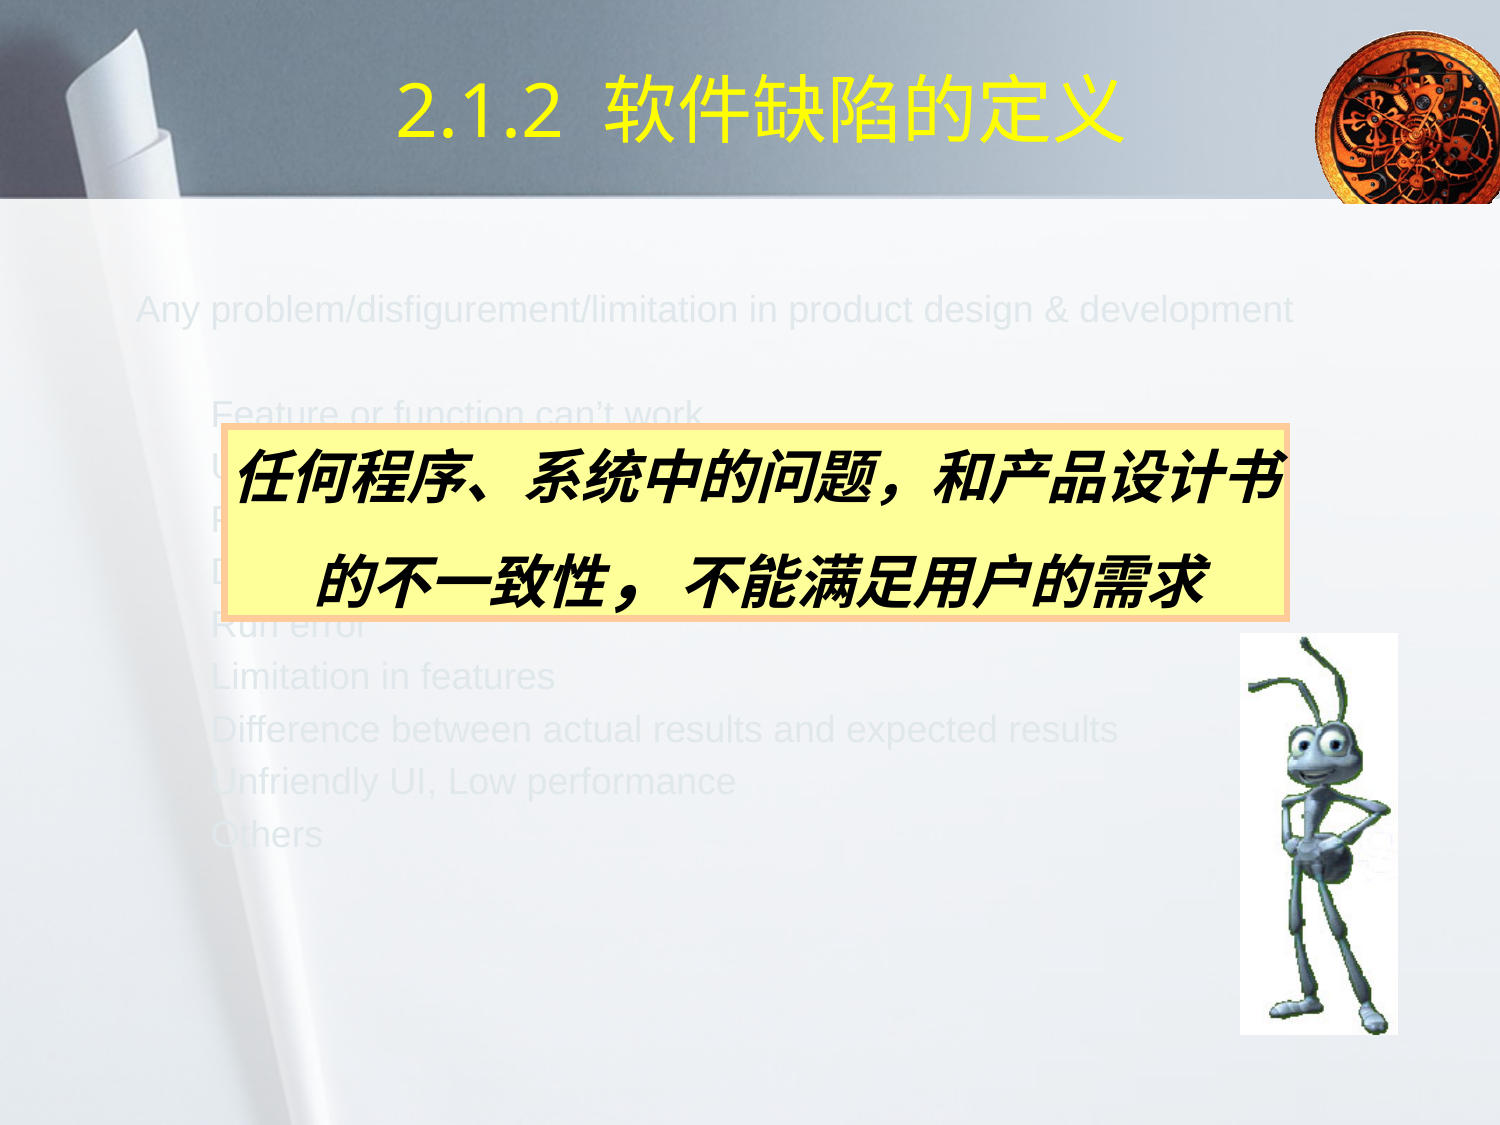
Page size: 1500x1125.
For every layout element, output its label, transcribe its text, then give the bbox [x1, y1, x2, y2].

picture [1239, 632, 1398, 1036]
title 2.1.2 软件缺陷的定义 [123, 42, 1399, 173]
picture [0, 0, 1500, 204]
text_box 任何程序、系统中的问题，和产品设计书的不一致性，不能满足用户的需求 [224, 426, 1288, 619]
list Any problem/disfigurement/limitation in product design & development Feature or function can’t work Unreasonable design Partly realization in function Data error Run error Limitation in features Difference between actual results and expected results Unfriendly UI, Low performance Others [135, 284, 1394, 935]
